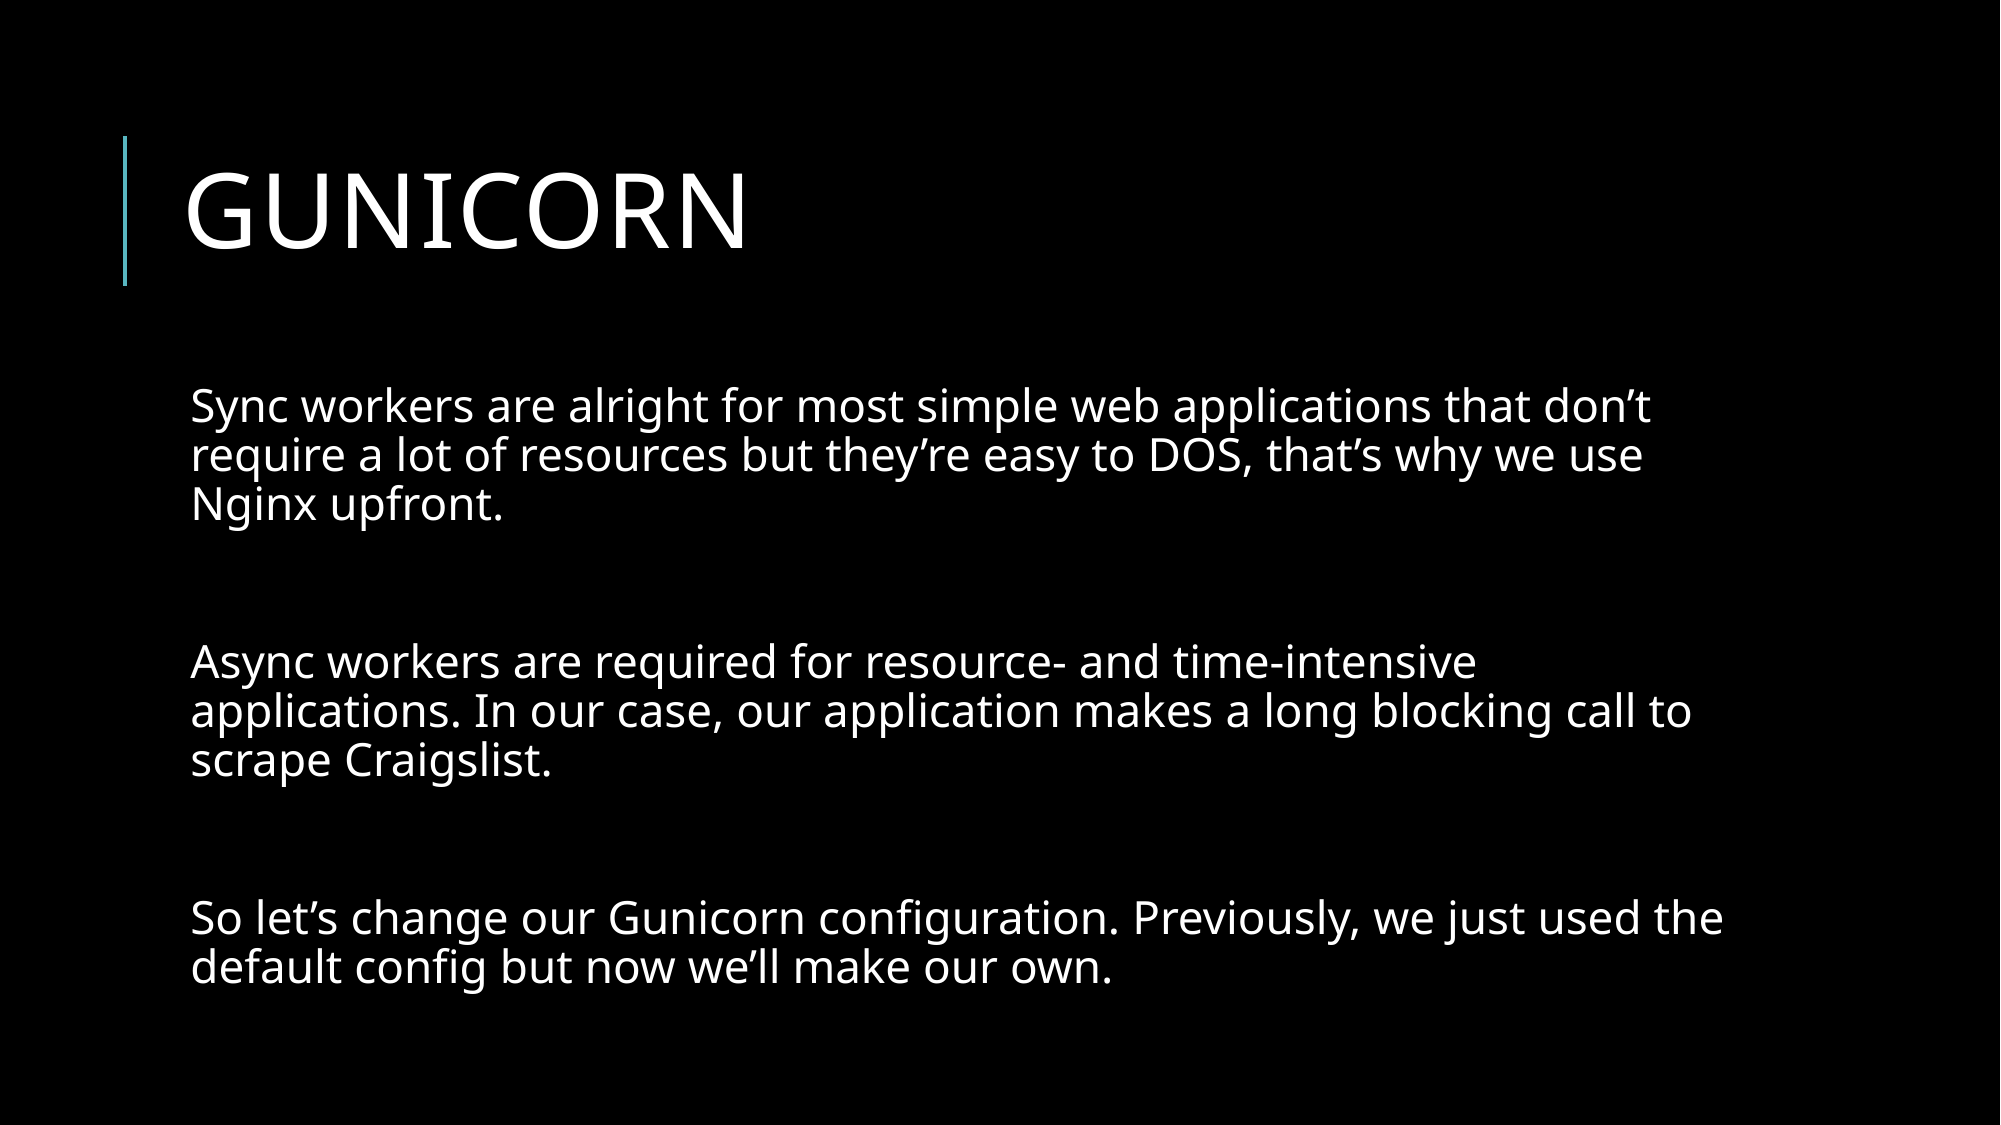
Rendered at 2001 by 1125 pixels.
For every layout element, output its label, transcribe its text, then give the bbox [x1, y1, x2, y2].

list Sync workers are alright for most simple web applications that don’t require a lot of resources but they’re easy to DOS, that’s why we use Nginx upfront. Async workers are required for resource- and time-intensive applications. In our case, our application makes a long blocking call to scrape Craigslist. So let’s change our Gunicorn configuration. Previously, we just used the default config but now we’ll make our own. [168, 375, 1763, 1035]
title Gunicorn [168, 96, 1763, 342]
